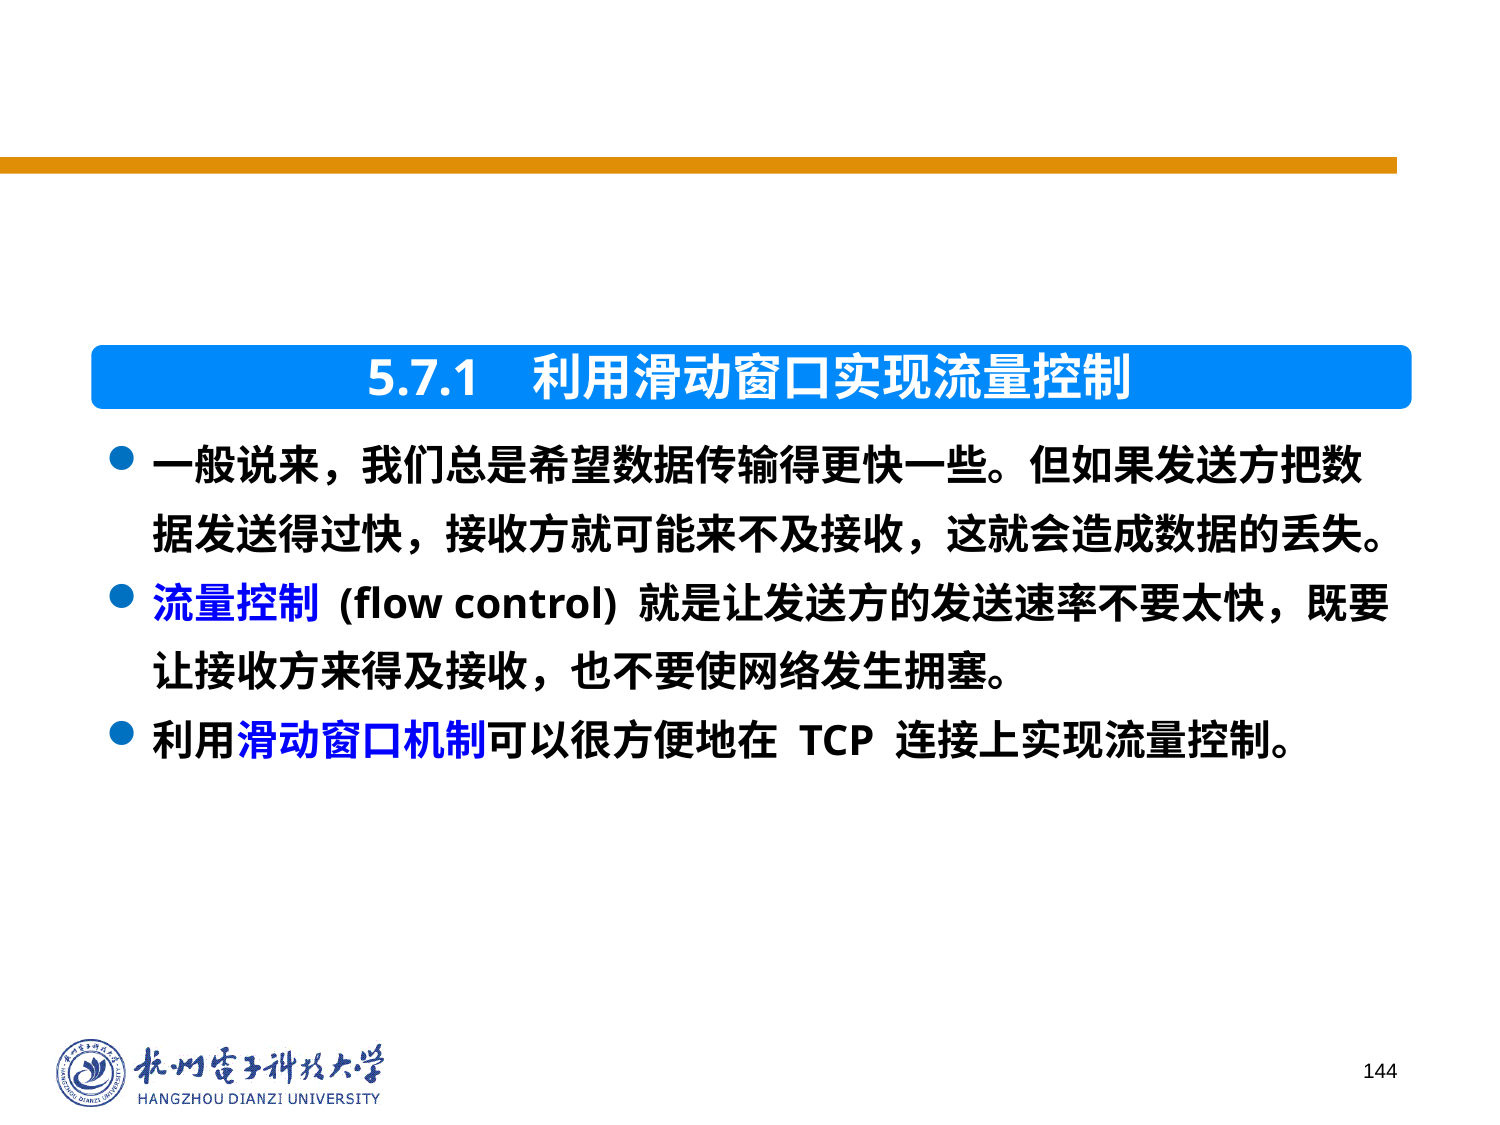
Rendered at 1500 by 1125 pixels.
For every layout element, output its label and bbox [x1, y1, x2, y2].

text_box [91, 338, 1412, 772]
picture [55, 1025, 407, 1125]
